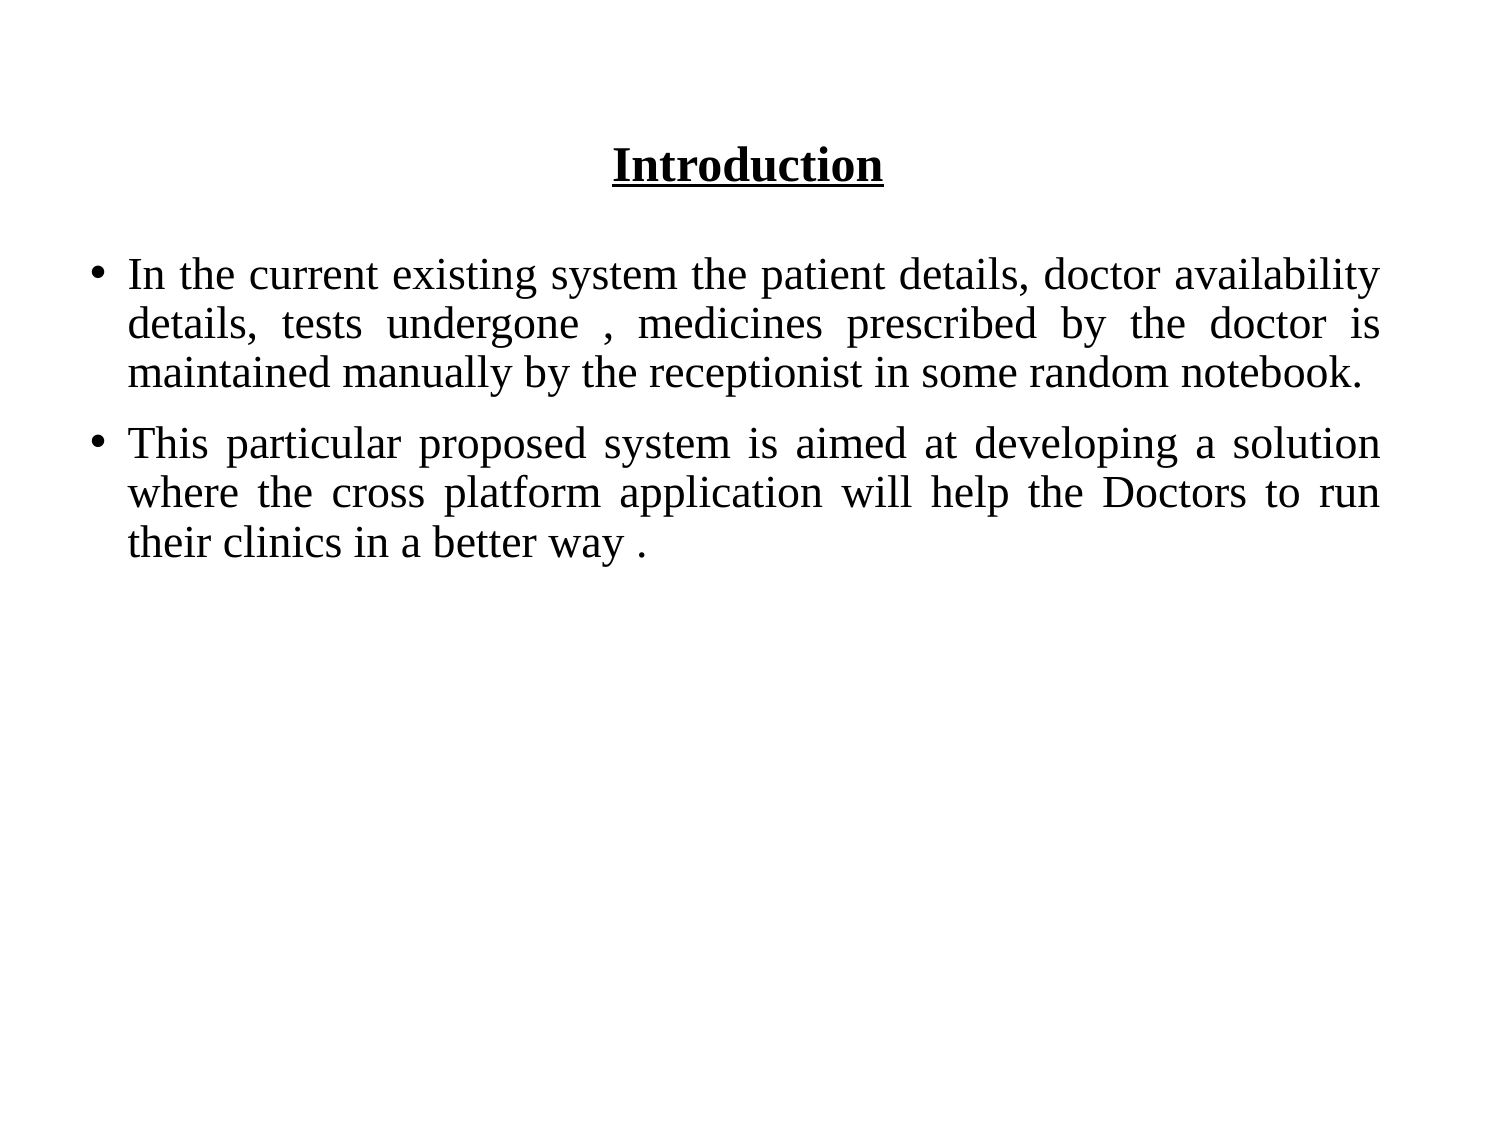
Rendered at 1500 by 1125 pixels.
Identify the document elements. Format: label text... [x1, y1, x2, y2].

list In the current existing system the patient details, doctor availability details, tests undergone , medicines prescribed by the doctor is maintained manually by the receptionist in some random notebook. This particular proposed system is aimed at developing a solution where the cross platform application will help the Doctors to run their clinics in a better way . [75, 242, 1397, 1078]
title Introduction [101, 83, 1395, 242]
